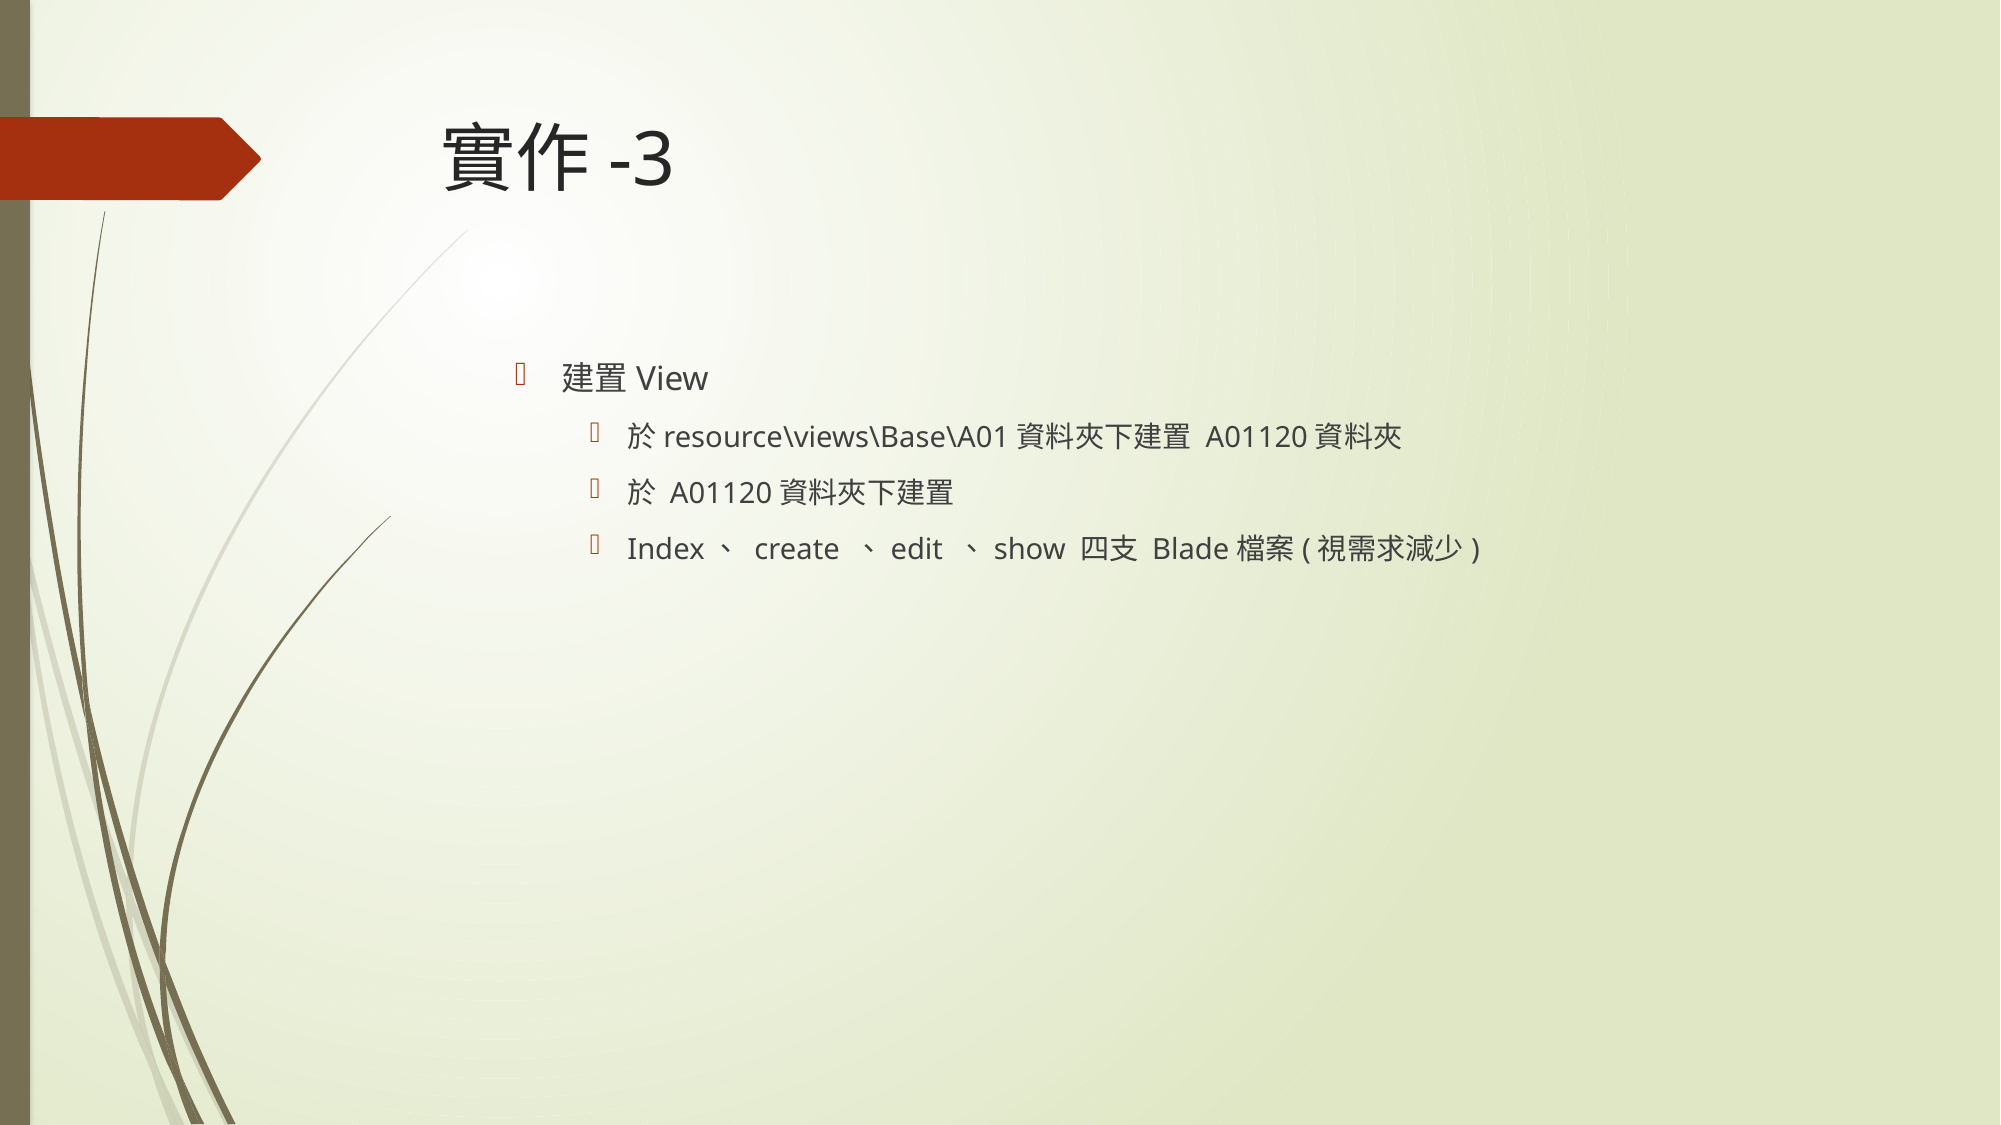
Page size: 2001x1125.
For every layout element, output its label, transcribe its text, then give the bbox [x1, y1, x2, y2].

list 建置View 於resource\views\Base\A01資料夾下建置 A01120資料夾 於 A01120資料夾下建置 Index、 create 、edit 、show 四支 Blade檔案(視需求減少) [424, 350, 1888, 970]
title 實作-3 [425, 102, 1888, 313]
